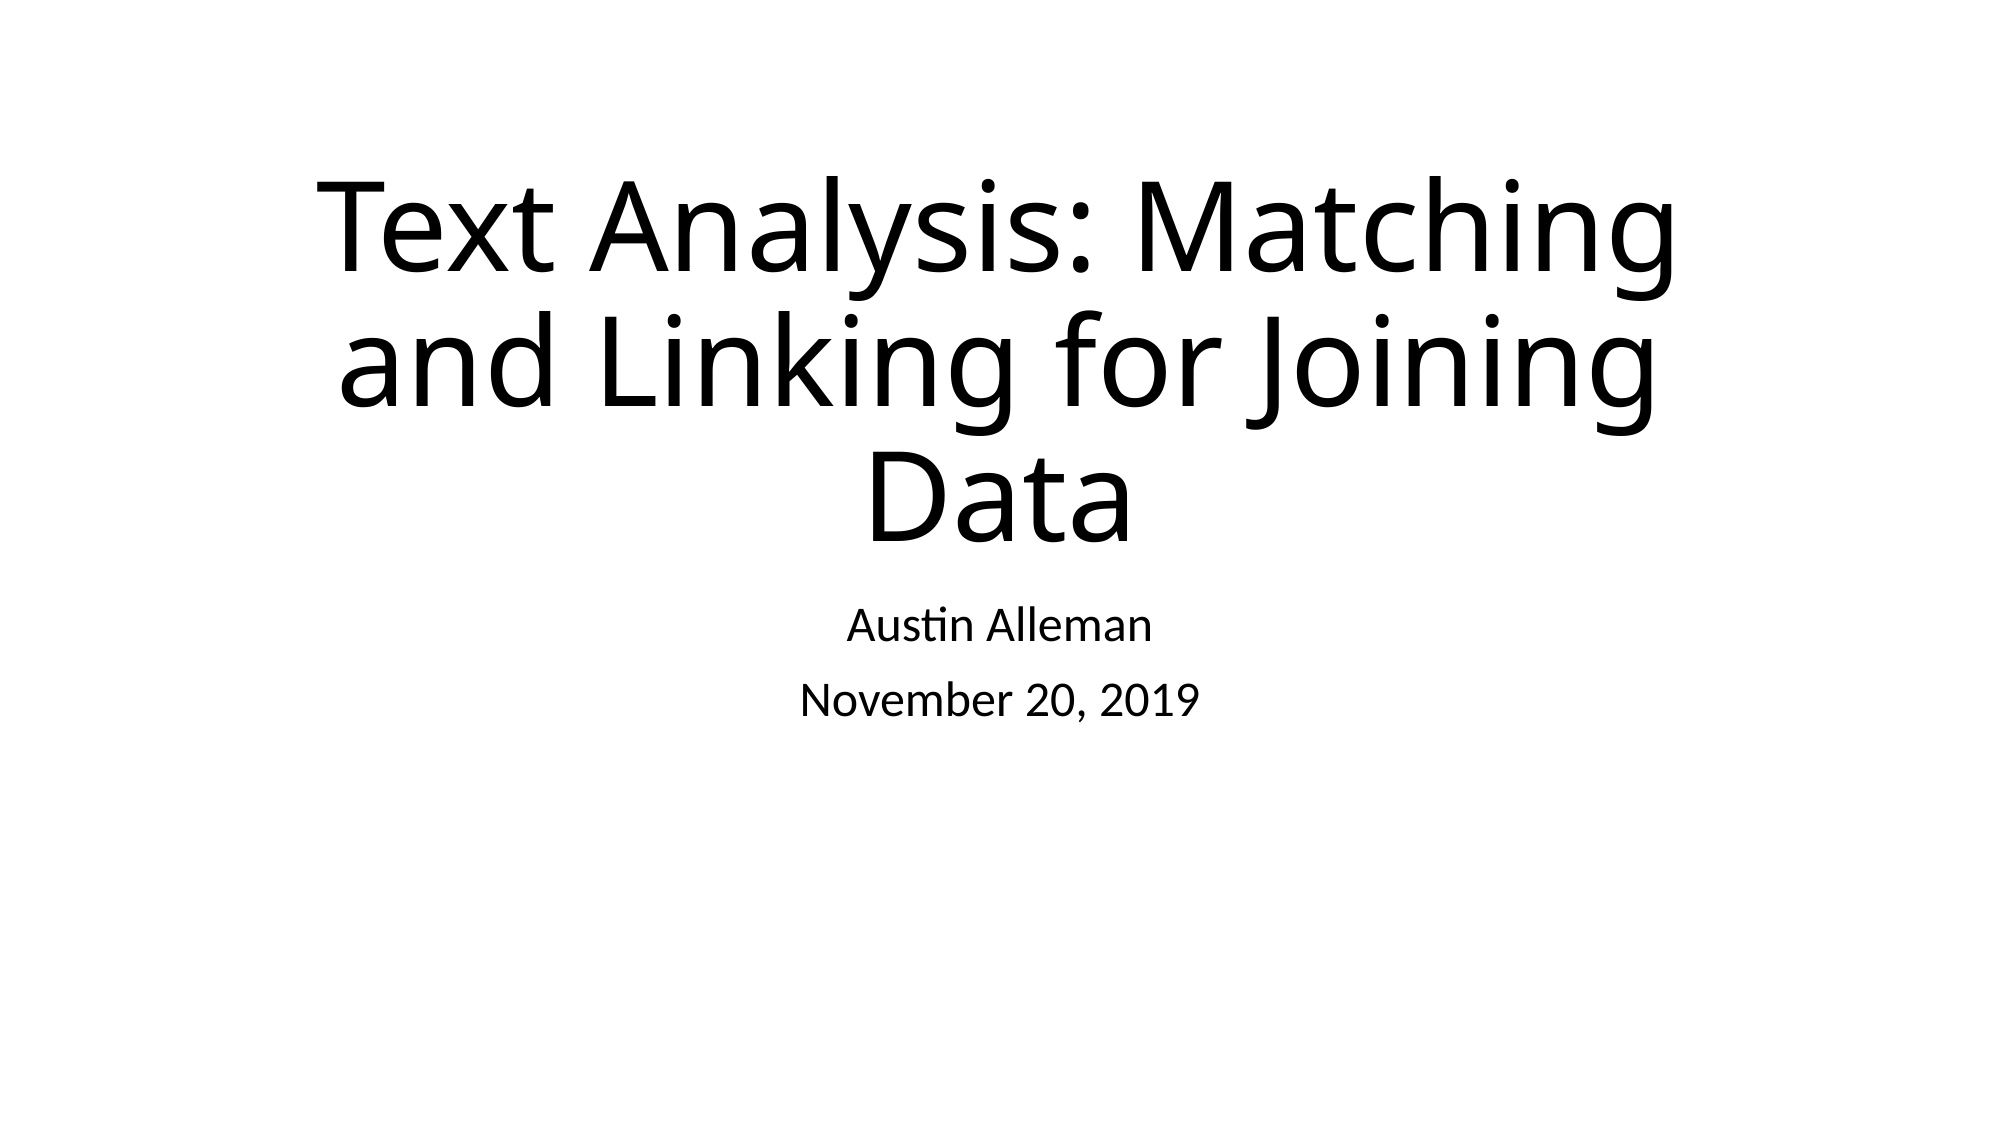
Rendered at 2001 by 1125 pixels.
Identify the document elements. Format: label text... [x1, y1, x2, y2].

subtitle Austin Alleman November 20, 2019 [249, 590, 1750, 863]
title Text Analysis: Matching and Linking for Joining Data [249, 184, 1750, 576]
